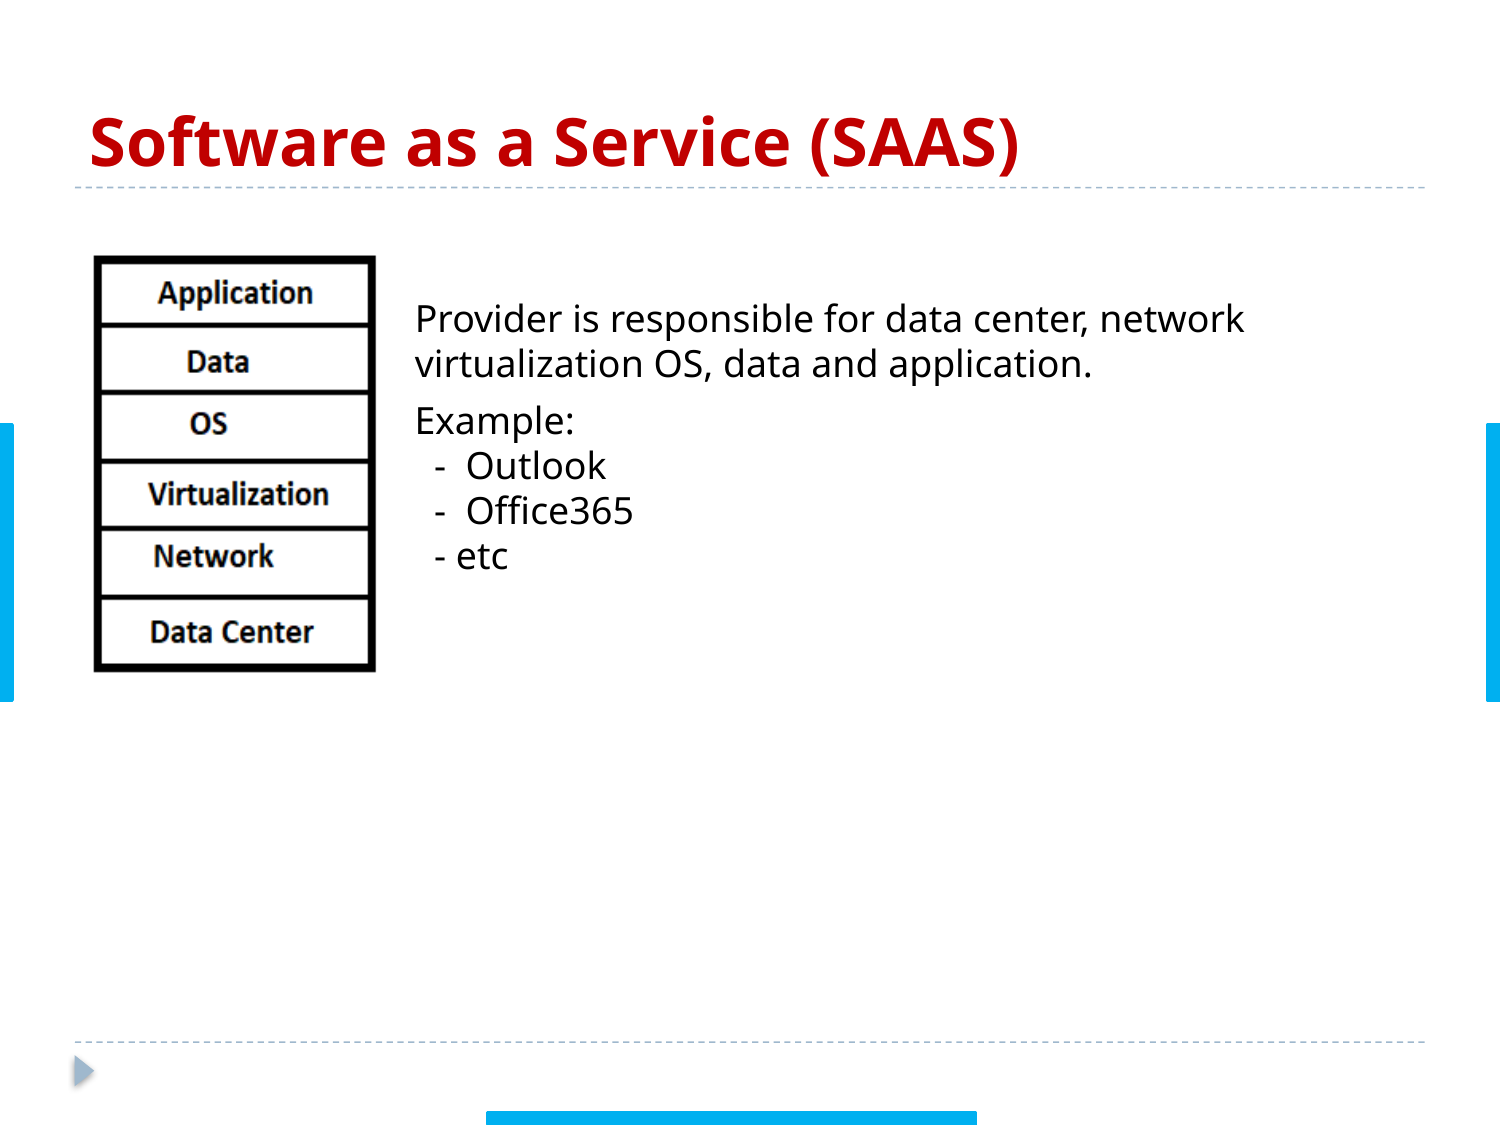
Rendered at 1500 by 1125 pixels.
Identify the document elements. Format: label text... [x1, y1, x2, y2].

picture [74, 237, 401, 688]
text_box [0, 423, 14, 702]
text_box Example: - Outlook - Office365 - etc [406, 389, 1363, 585]
text_box [486, 1111, 977, 1125]
text_box Provider is responsible for data center, network virtualization OS, data and application. [406, 287, 1475, 393]
text_box [1486, 423, 1500, 702]
title Software as a Service (SAAS) [75, 24, 1425, 188]
